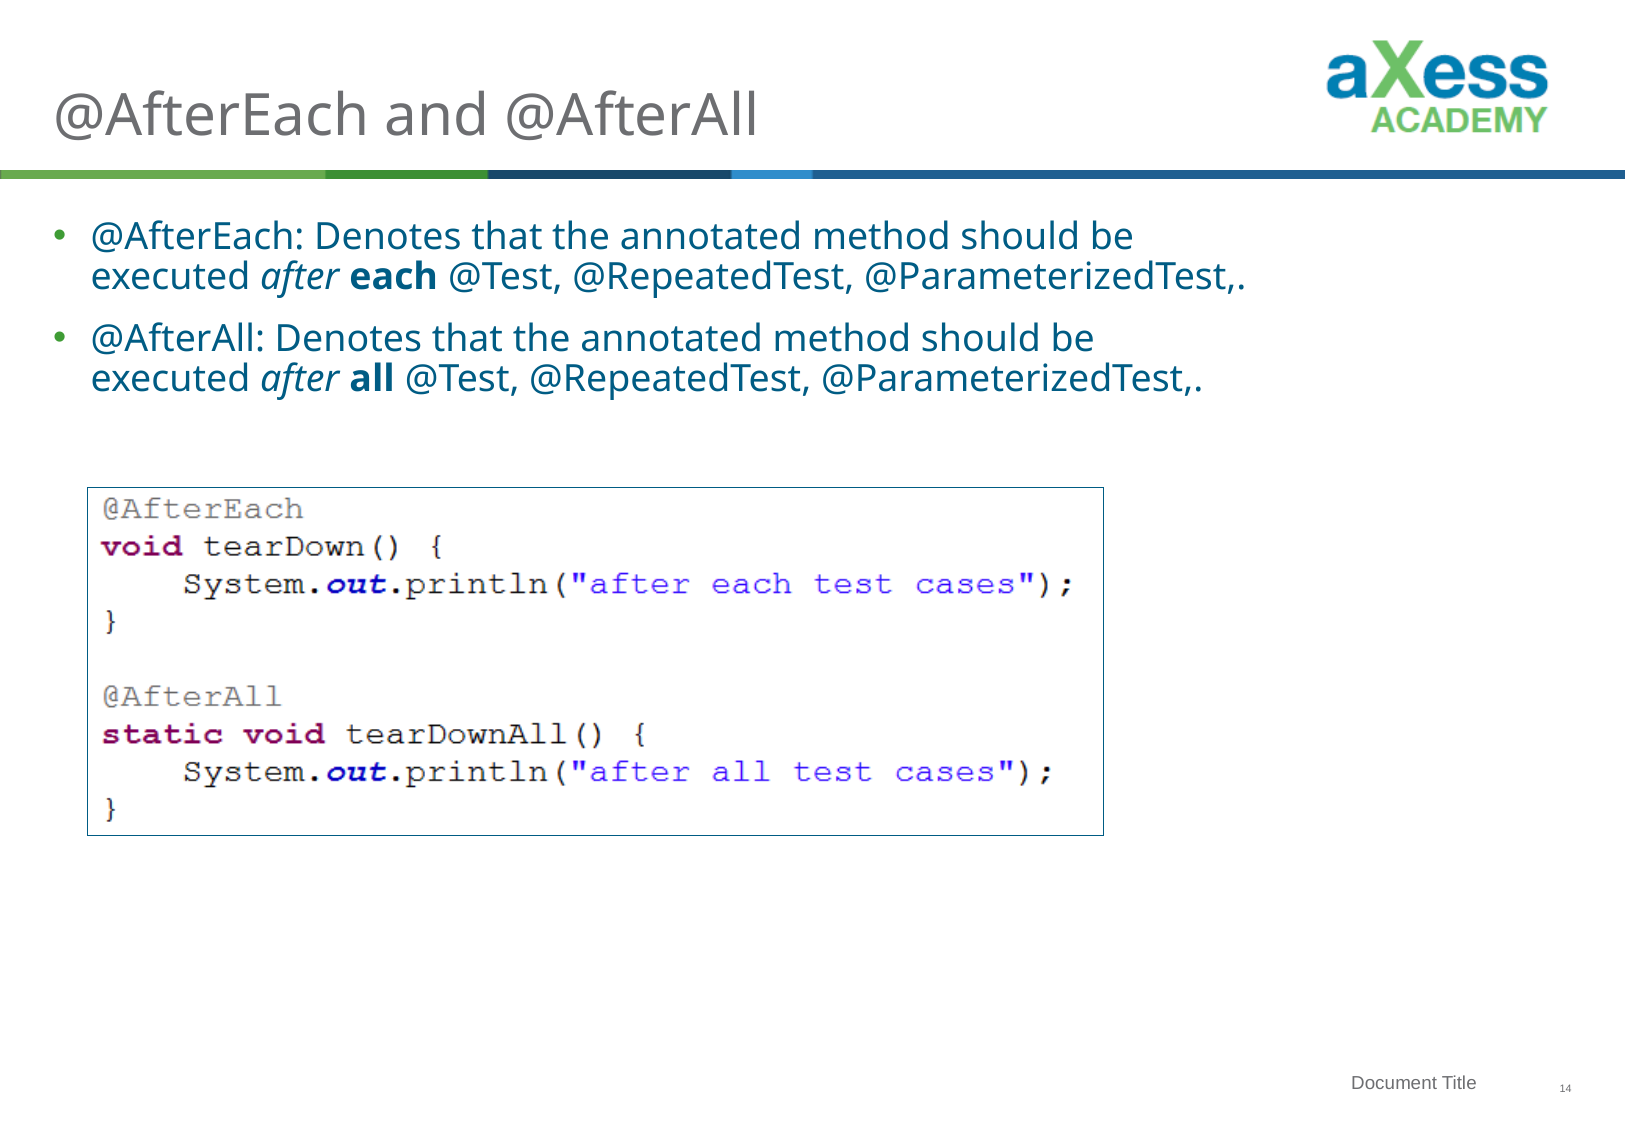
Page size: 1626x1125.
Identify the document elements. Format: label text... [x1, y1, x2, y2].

title @AfterEach and @AfterAll [53, 32, 1573, 148]
picture [0, 170, 1625, 179]
list @AfterEach: Denotes that the annotated method should be executed after each @Test, @RepeatedTest, @ParameterizedTest,. @AfterAll: Denotes that the annotated method should be executed after all @Test, @RepeatedTest, @ParameterizedTest,. [53, 217, 1573, 1013]
picture [1288, 30, 1574, 147]
picture [89, 489, 1102, 834]
